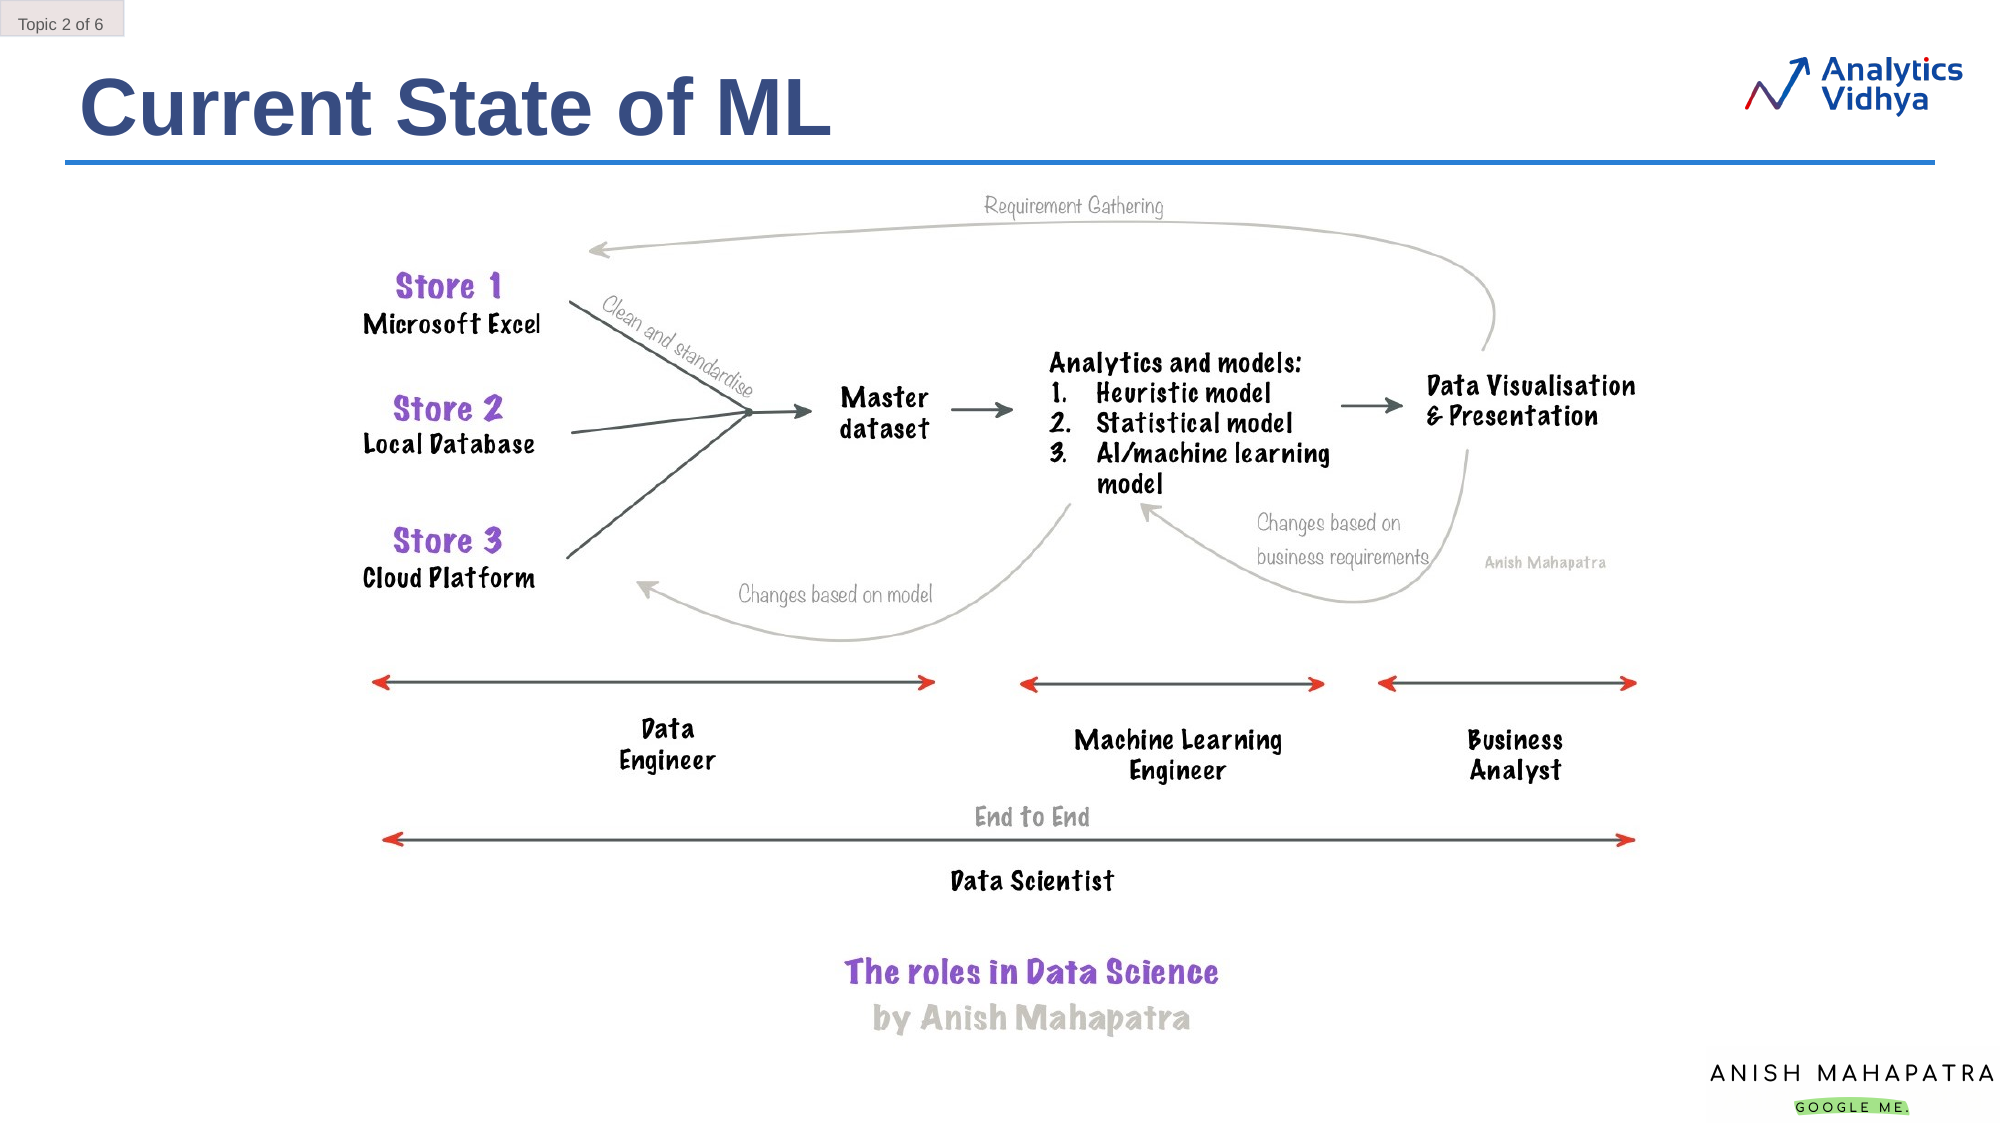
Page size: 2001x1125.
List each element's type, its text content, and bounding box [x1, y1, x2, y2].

picture [1706, 1046, 2000, 1123]
text_box Topic 2 of 6 [3, 0, 124, 42]
picture [1736, 52, 1971, 121]
text_box Current State of ML [65, 46, 1706, 159]
picture [278, 168, 1690, 1071]
